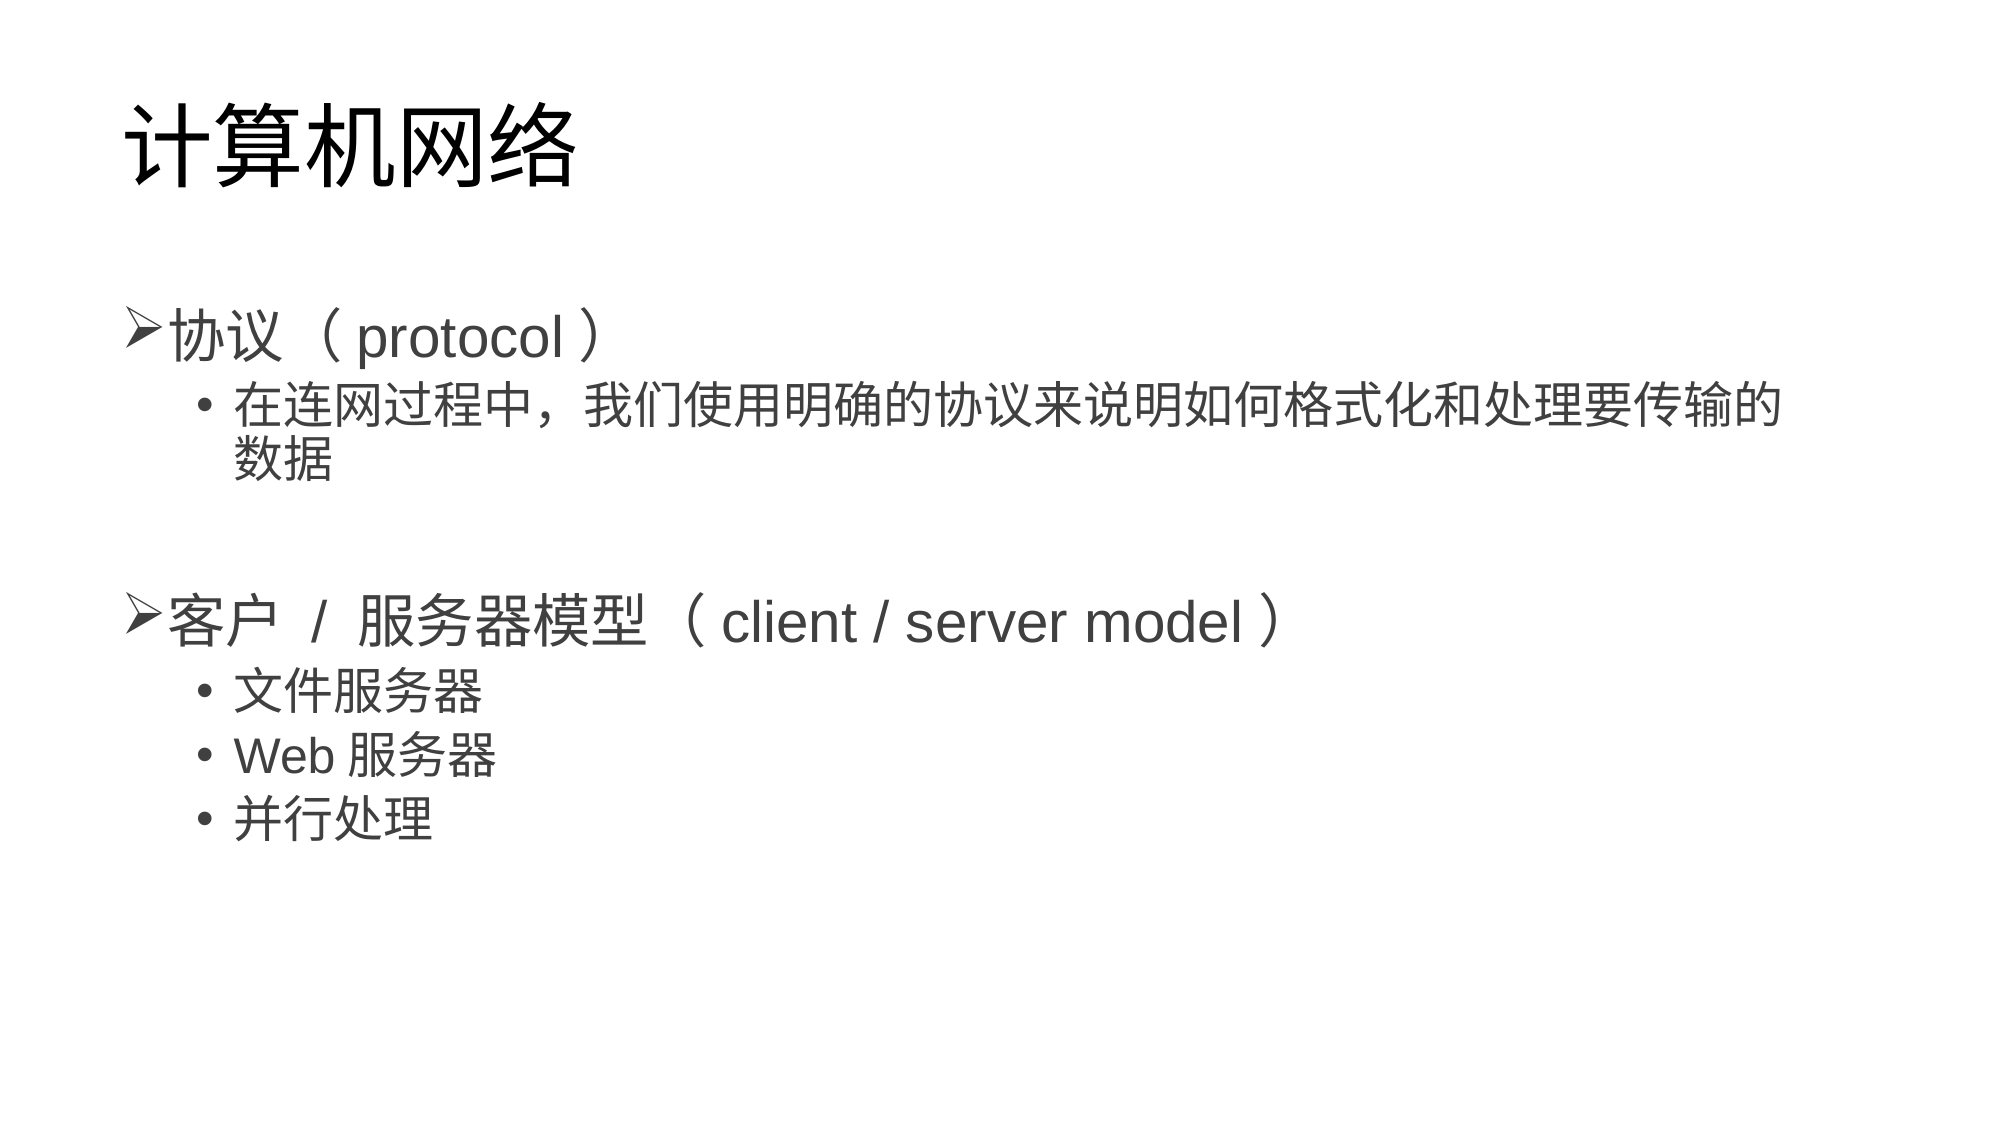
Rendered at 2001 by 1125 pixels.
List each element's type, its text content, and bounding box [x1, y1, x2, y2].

list 协议（protocol） 在连网过程中，我们使用明确的协议来说明如何格式化和处理要传输的数据 客户 / 服务器模型（client / server model） 文件服务器 Web服务器 并行处理 [106, 299, 1832, 1014]
title 计算机网络 [106, 42, 1832, 260]
